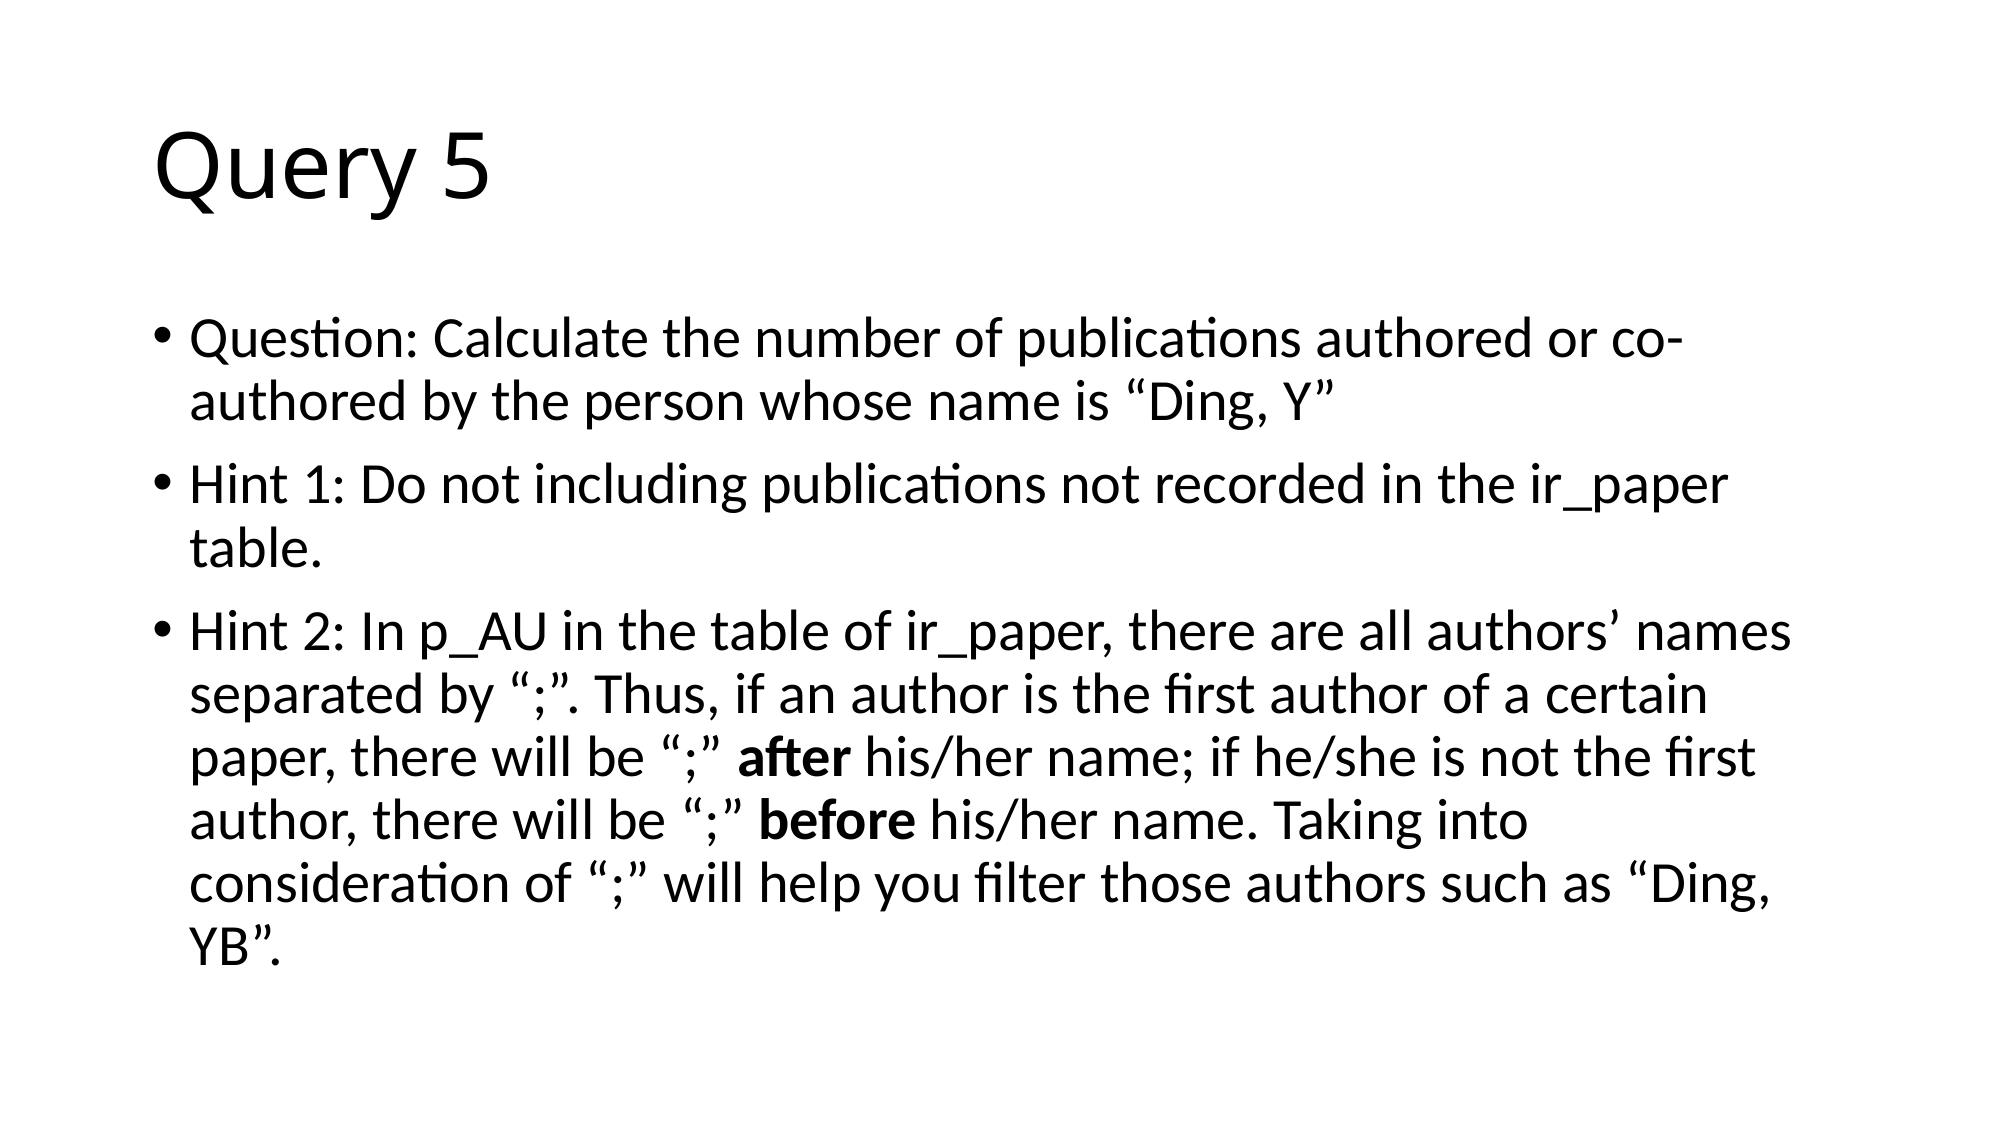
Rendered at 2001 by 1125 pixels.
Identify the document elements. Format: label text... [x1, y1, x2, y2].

title Query 5 [137, 59, 1863, 278]
list Question: Calculate the number of publications authored or co-authored by the person whose name is “Ding, Y” Hint 1: Do not including publications not recorded in the ir_paper table. Hint 2: In p_AU in the table of ir_paper, there are all authors’ names separated by “;”. Thus, if an author is the first author of a certain paper, there will be “;” after his/her name; if he/she is not the first author, there will be “;” before his/her name. Taking into consideration of “;” will help you filter those authors such as “Ding, YB”. [137, 299, 1863, 1014]
